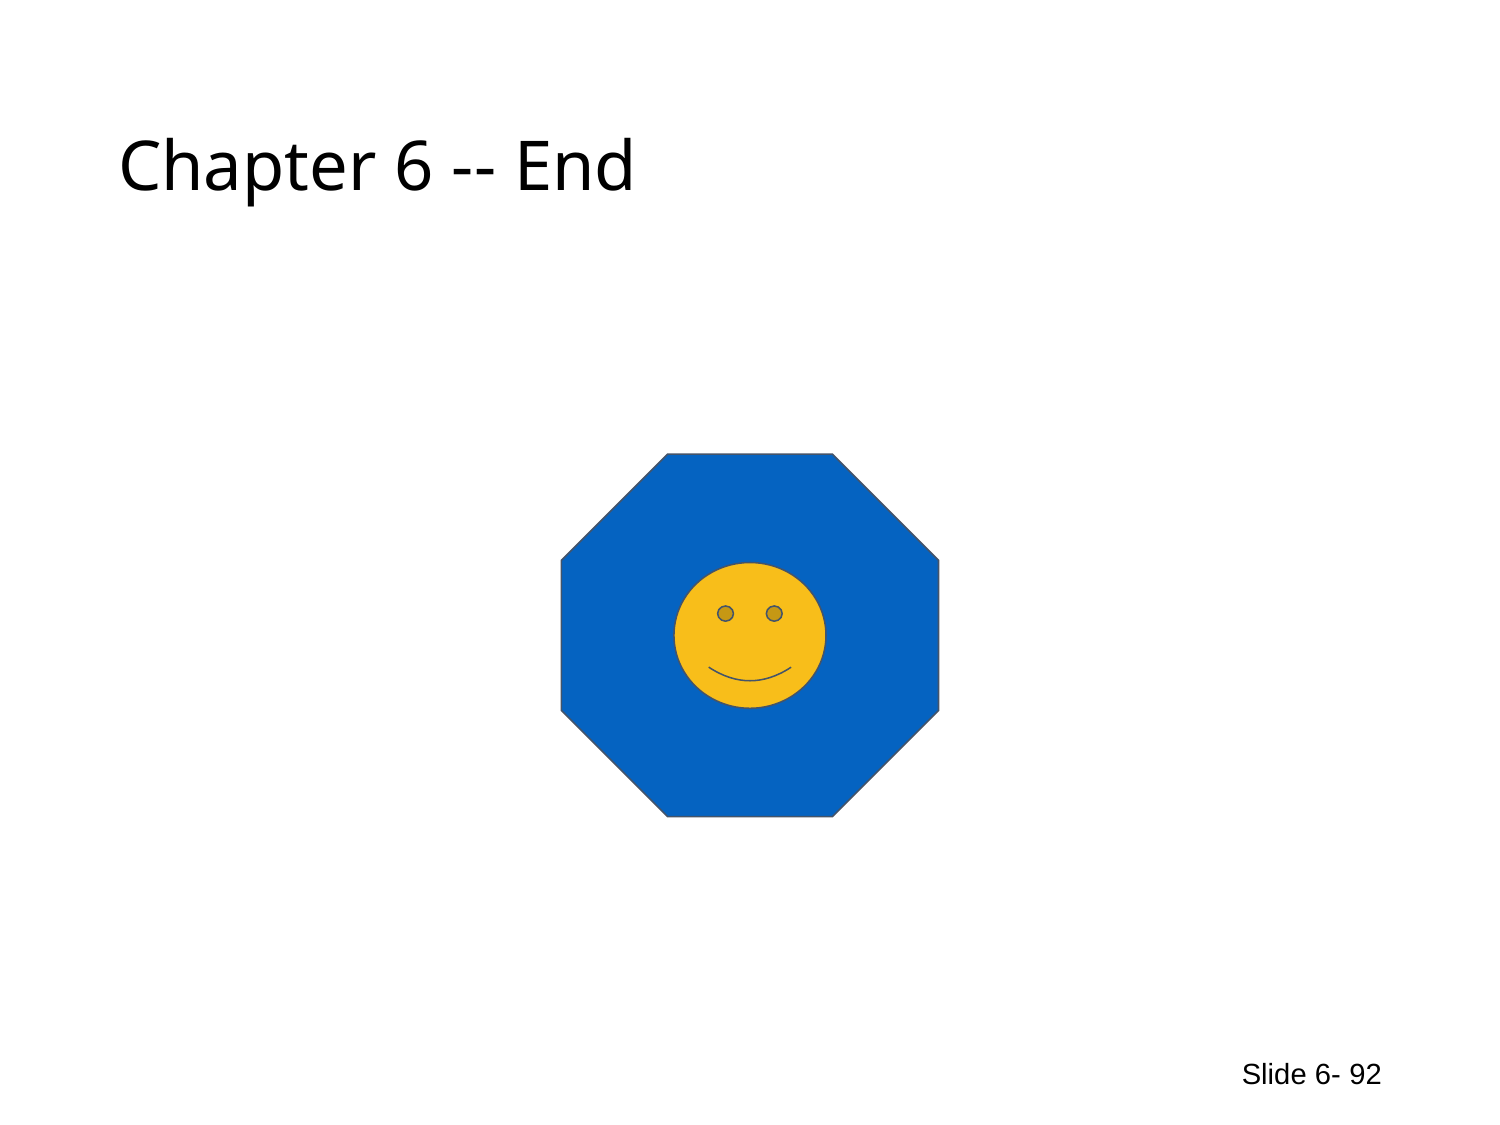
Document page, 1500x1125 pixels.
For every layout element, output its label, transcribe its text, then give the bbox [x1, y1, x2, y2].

slide_number Slide 6- 92 [1059, 1042, 1397, 1103]
text_box [673, 562, 827, 709]
title Chapter 6 -- End [103, 59, 1397, 278]
text_box [561, 454, 939, 817]
